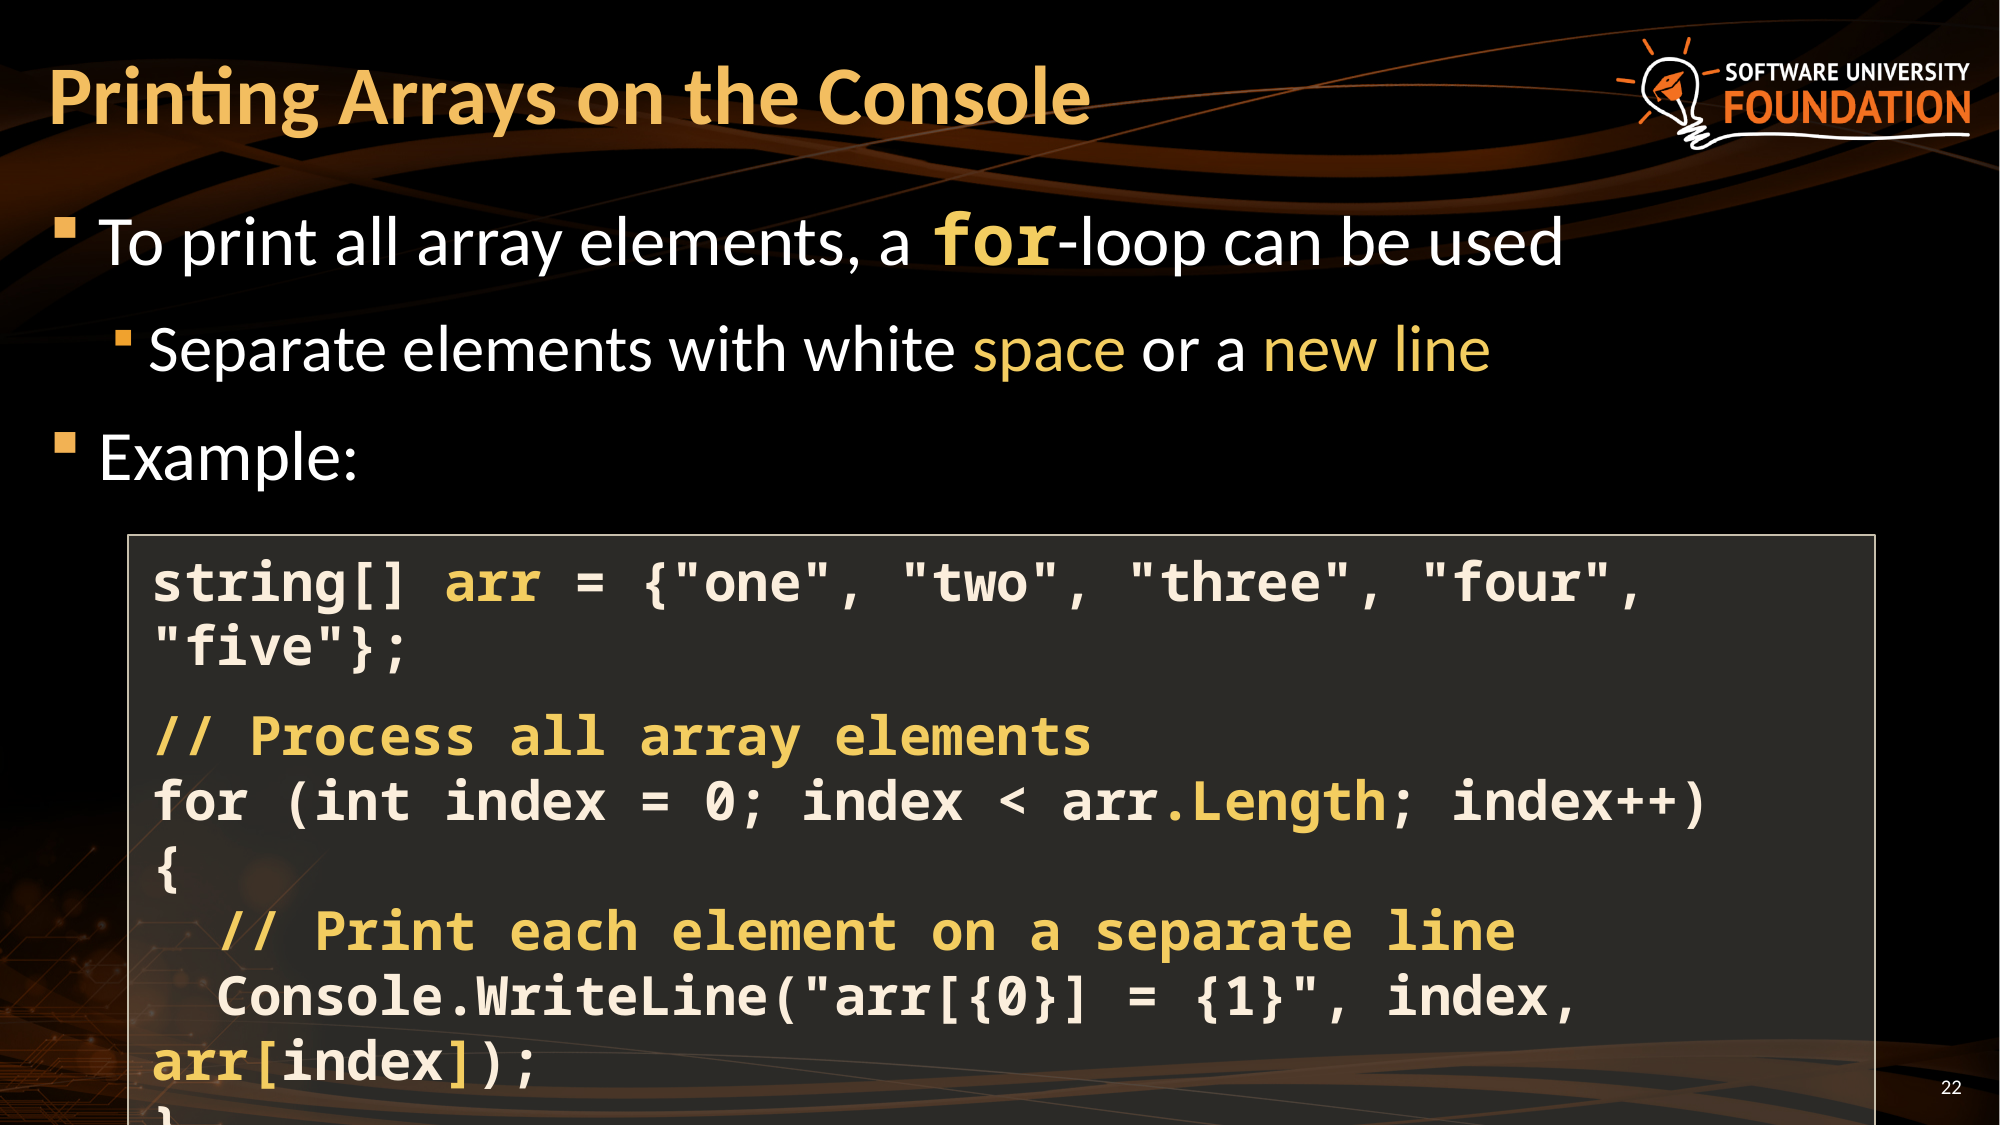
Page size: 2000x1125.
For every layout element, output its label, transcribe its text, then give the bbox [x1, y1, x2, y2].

list To print all array elements, a for-loop can be used Separate elements with white space or a new line Example: [31, 188, 1968, 1103]
text_box string[] arr = {"one", "two", "three", "four", "five"}; // Process all array elements for (int index = 0; index < arr.Length; index++) { // Print each element on a separate line Console.WriteLine("arr[{0}] = {1}", index, arr[index]); } [128, 534, 1875, 1125]
slide_number 22 [1897, 1070, 1968, 1103]
picture [0, 0, 2000, 1125]
title Printing Arrays on the Console [30, 6, 1602, 189]
